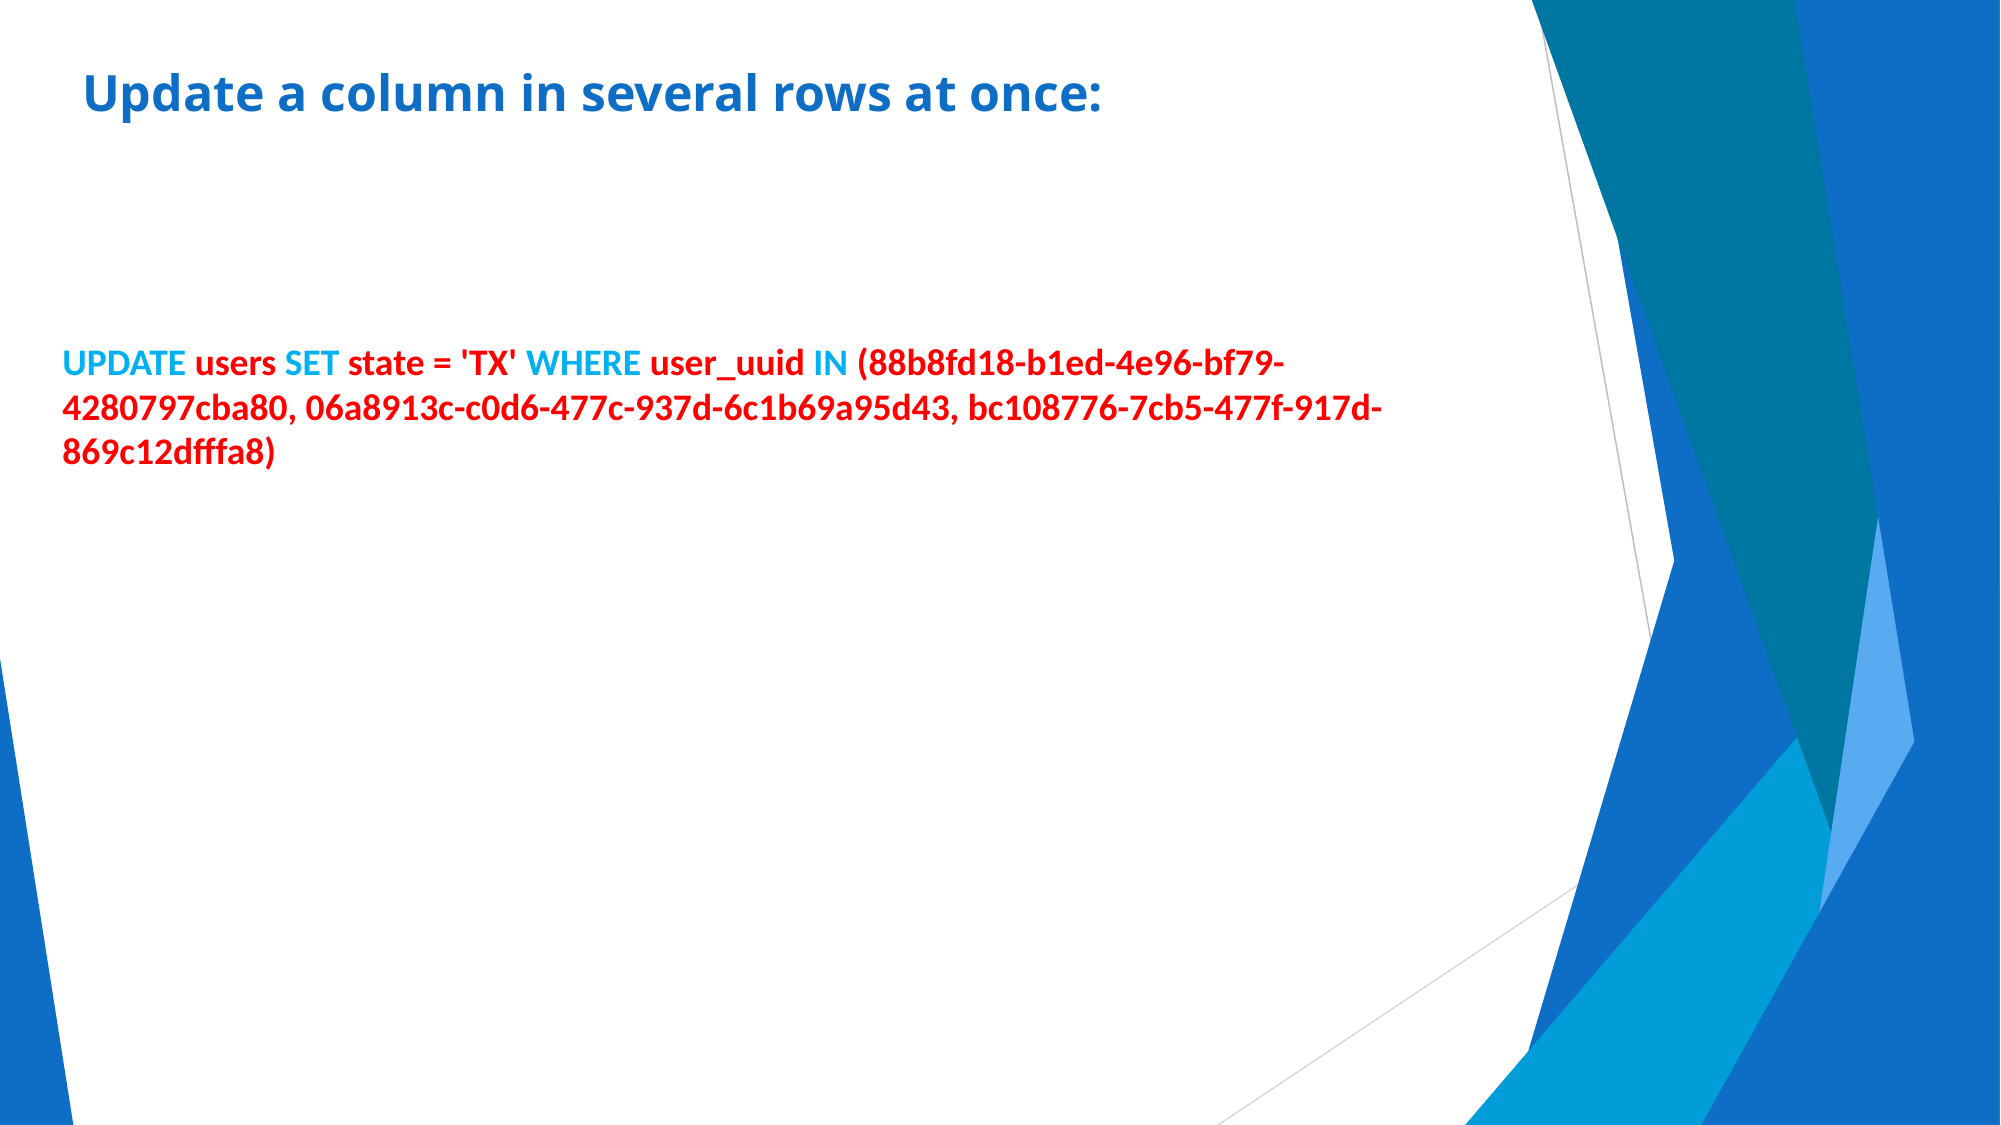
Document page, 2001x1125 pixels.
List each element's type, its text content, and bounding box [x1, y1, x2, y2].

text_box UPDATE users SET state = 'TX' WHERE user_uuid IN (88b8fd18-b1ed-4e96-bf79-4280797cba80, 06a8913c-c0d6-477c-937d-6c1b69a95d43, bc108776-7cb5-477f-917d-869c12dfffa8) [62, 337, 1475, 474]
text_box Update a column in several rows at once: [82, 61, 1918, 123]
